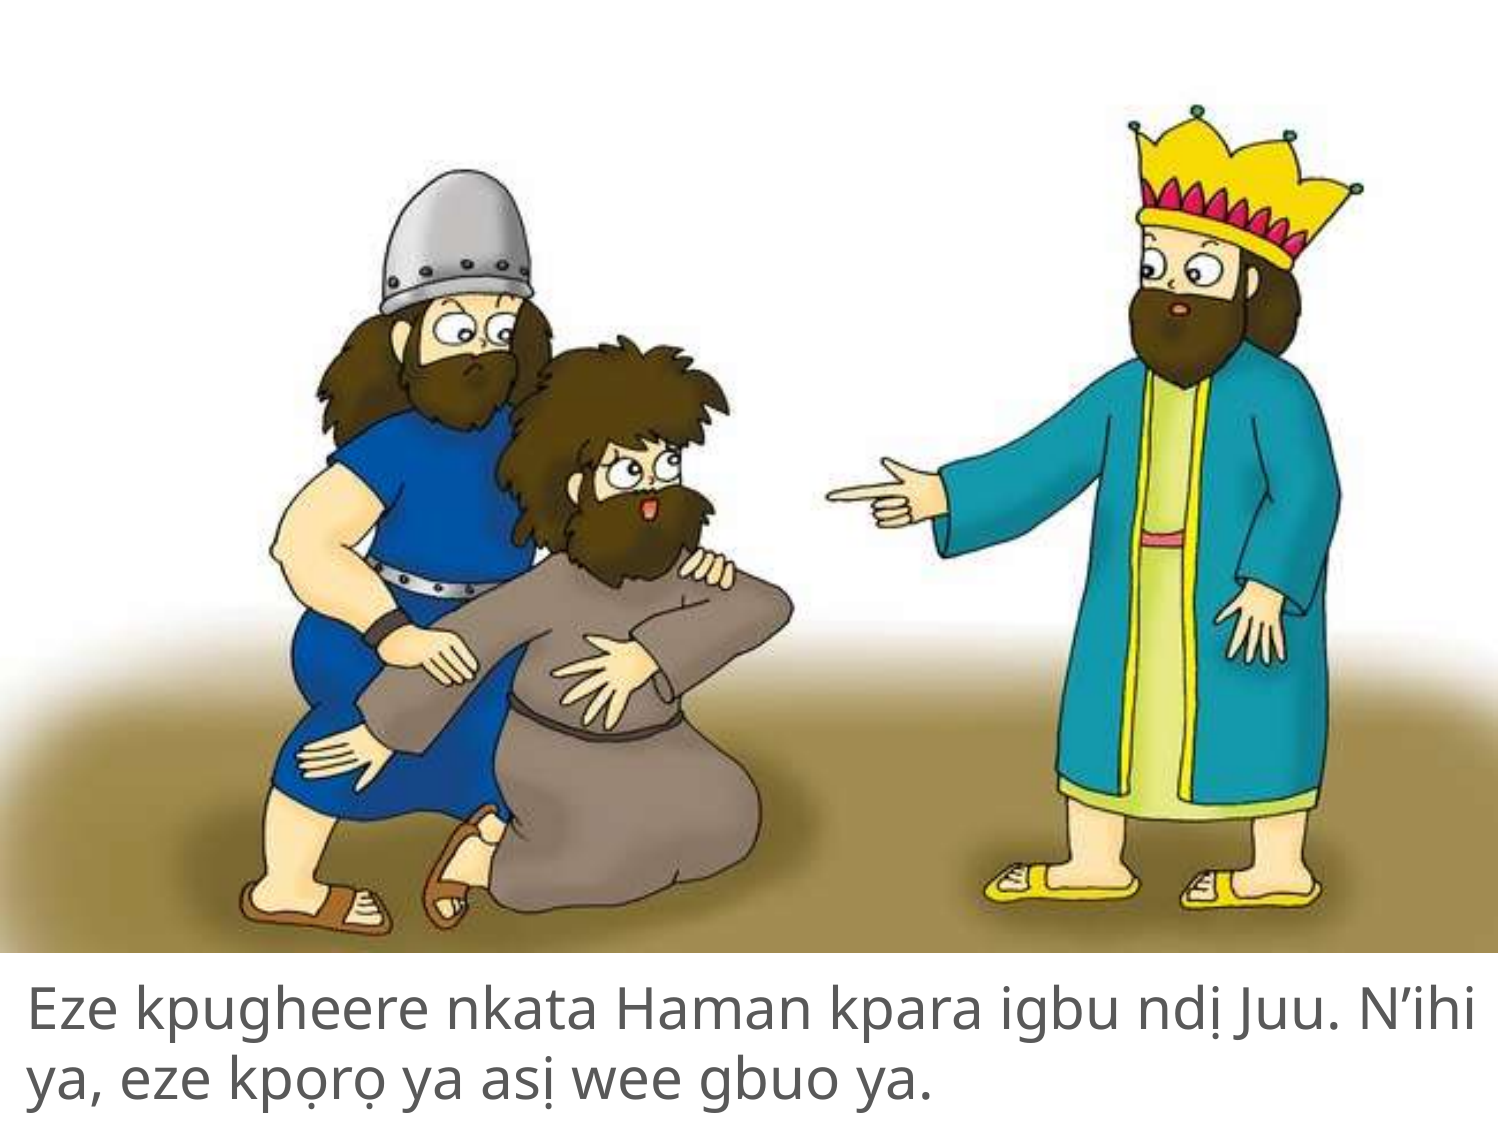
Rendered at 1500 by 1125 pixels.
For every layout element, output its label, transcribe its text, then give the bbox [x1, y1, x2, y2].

text_box Eze kpugheere nkata Haman kpara igbu ndị Juu. N’ihi ya, eze kpọrọ ya asị wee gbuo ya. [11, 964, 1498, 1119]
picture [0, 0, 1498, 953]
